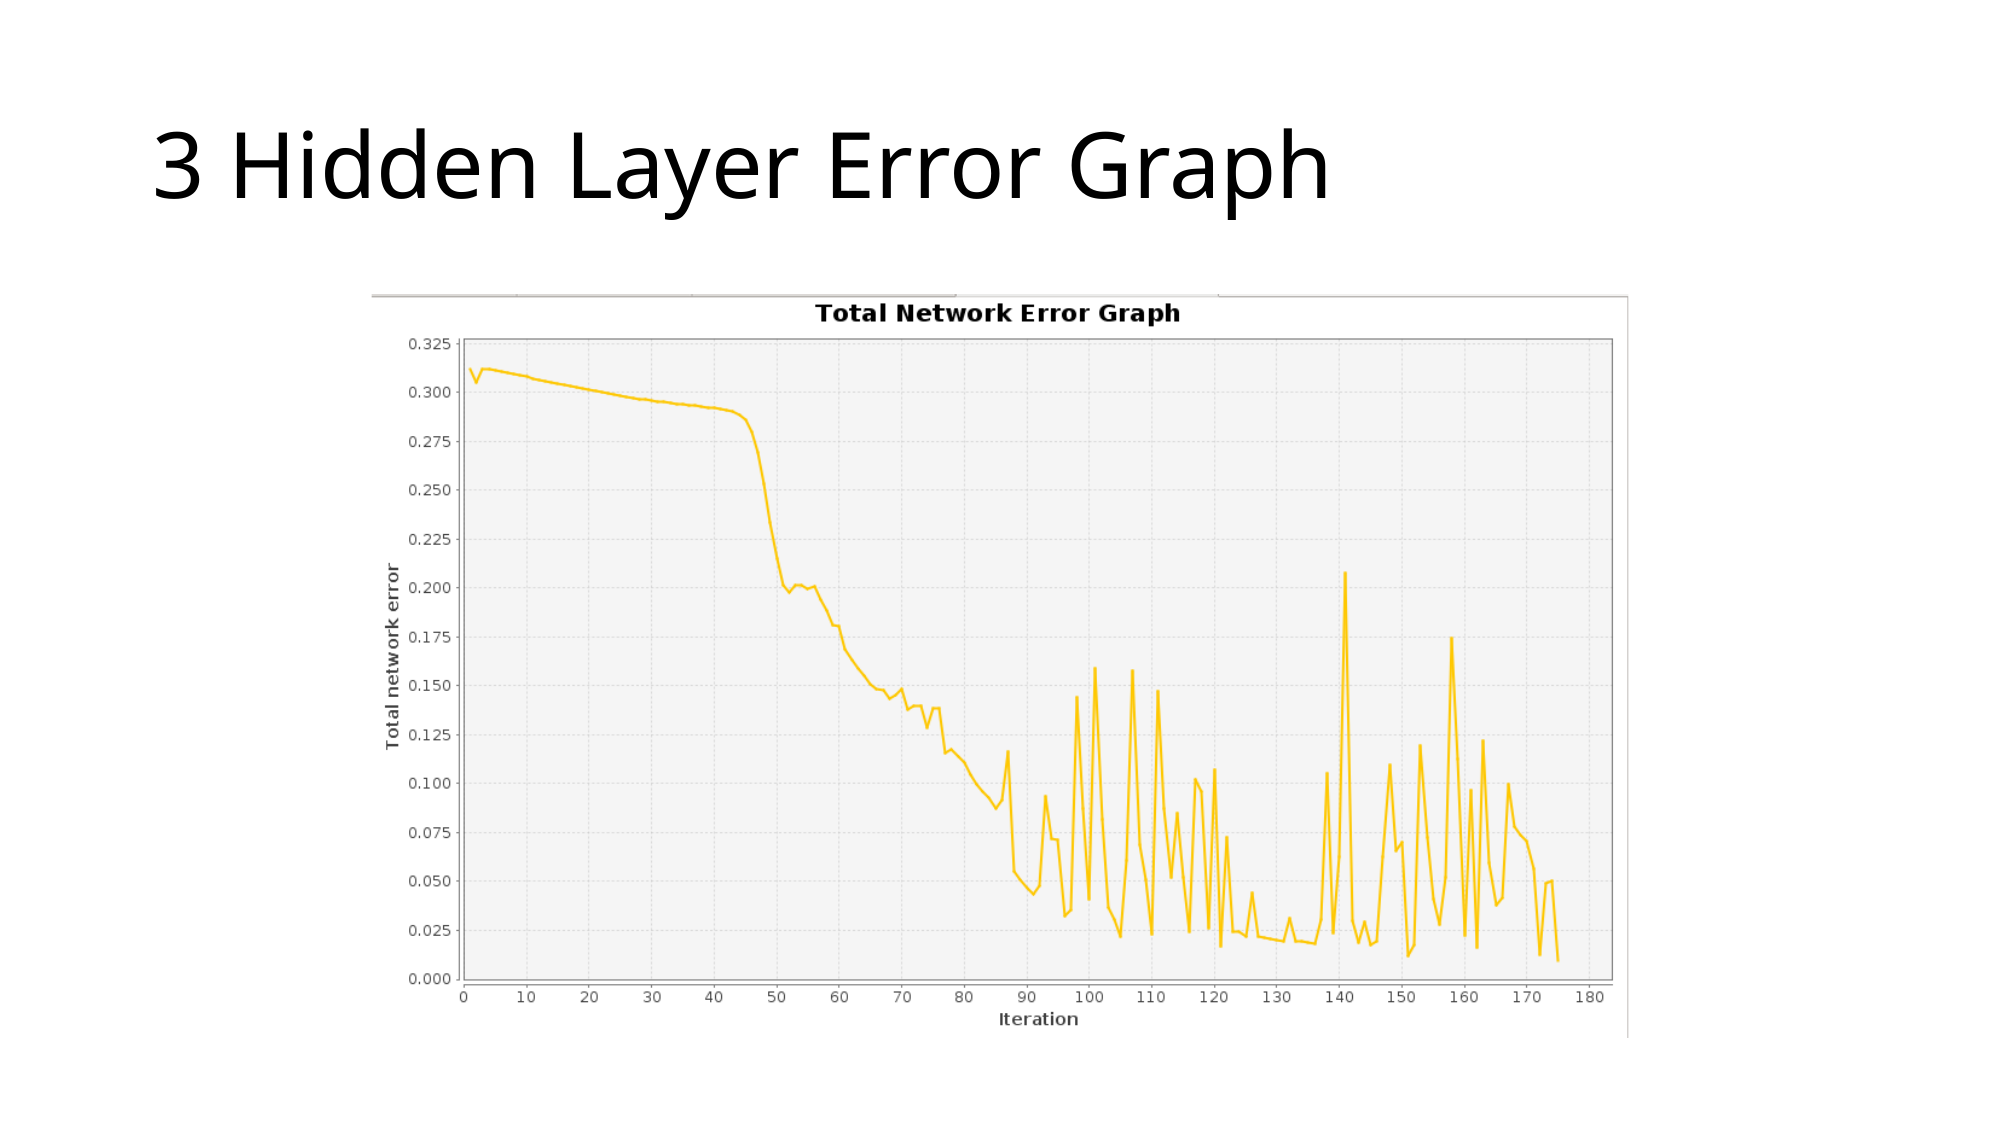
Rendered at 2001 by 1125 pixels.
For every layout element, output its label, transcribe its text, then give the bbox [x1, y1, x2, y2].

picture [371, 294, 1629, 1038]
title 3 Hidden Layer Error Graph [137, 59, 1863, 278]
